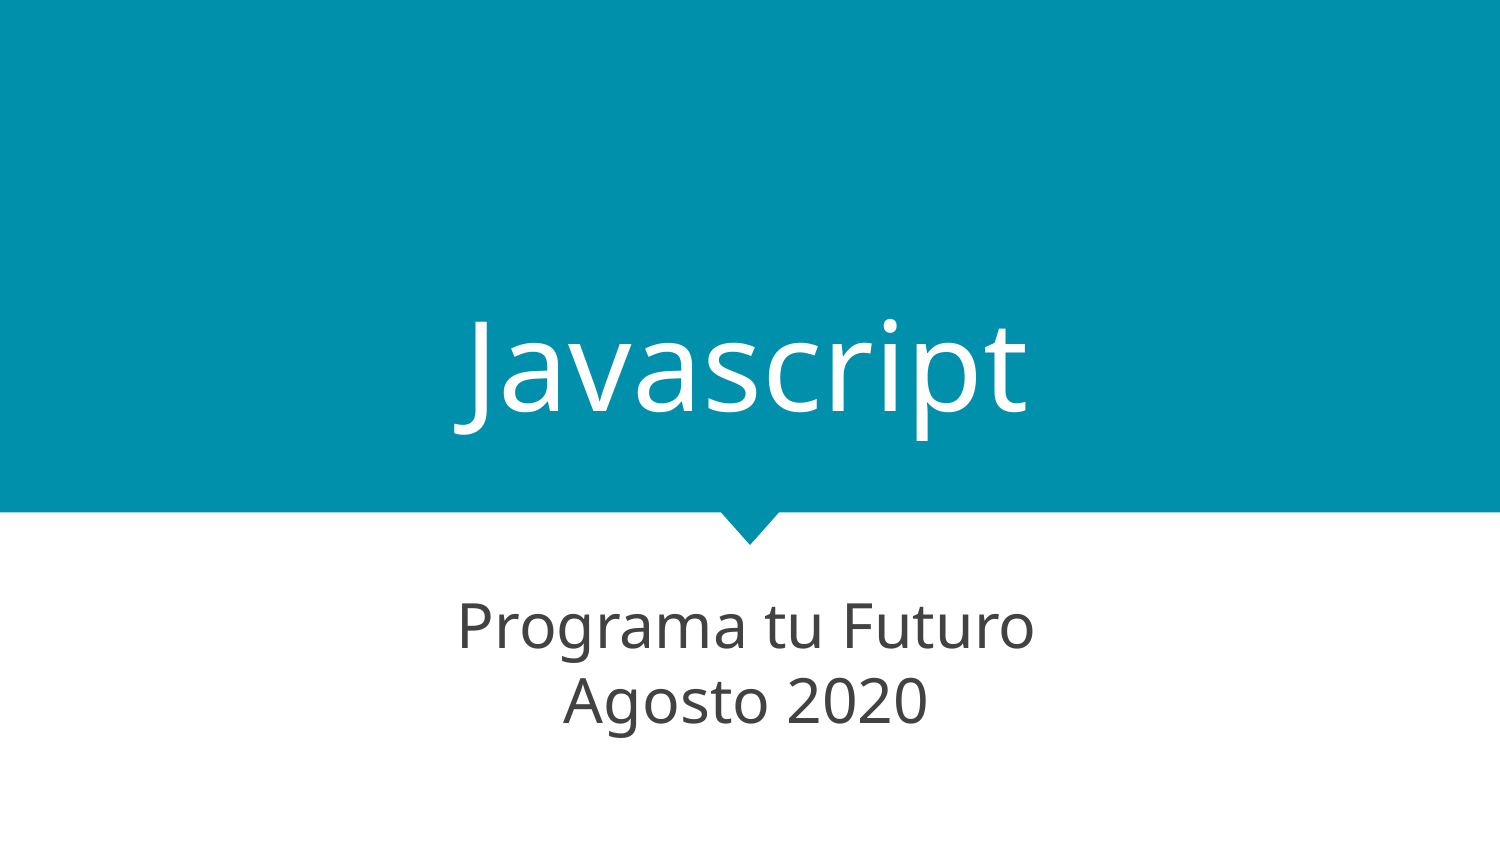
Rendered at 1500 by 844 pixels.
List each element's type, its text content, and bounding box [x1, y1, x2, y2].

subtitle Programa tu Futuro Agosto 2020 [67, 557, 1427, 765]
title Javascript [67, 105, 1427, 452]
